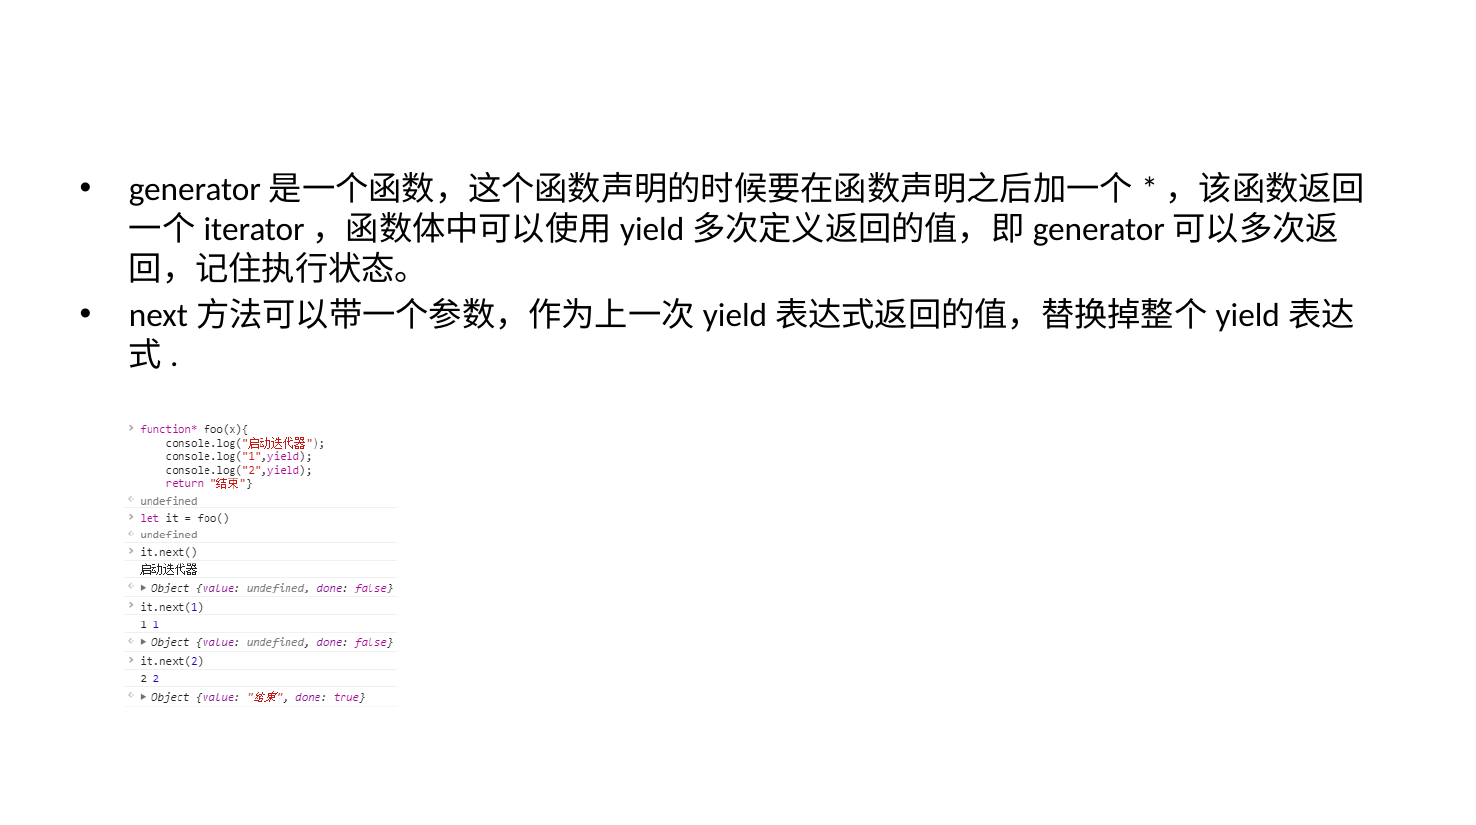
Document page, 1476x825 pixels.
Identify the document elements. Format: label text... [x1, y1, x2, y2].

picture [124, 421, 398, 707]
list generator是一个函数，这个函数声明的时候要在函数声明之后加一个*，该函数返回一个iterator，函数体中可以使用yield多次定义返回的值，即generator可以多次返回，记住执行状态。 next方法可以带一个参数，作为上一次yield表达式返回的值，替换掉整个yield表达式. [72, 160, 1403, 708]
